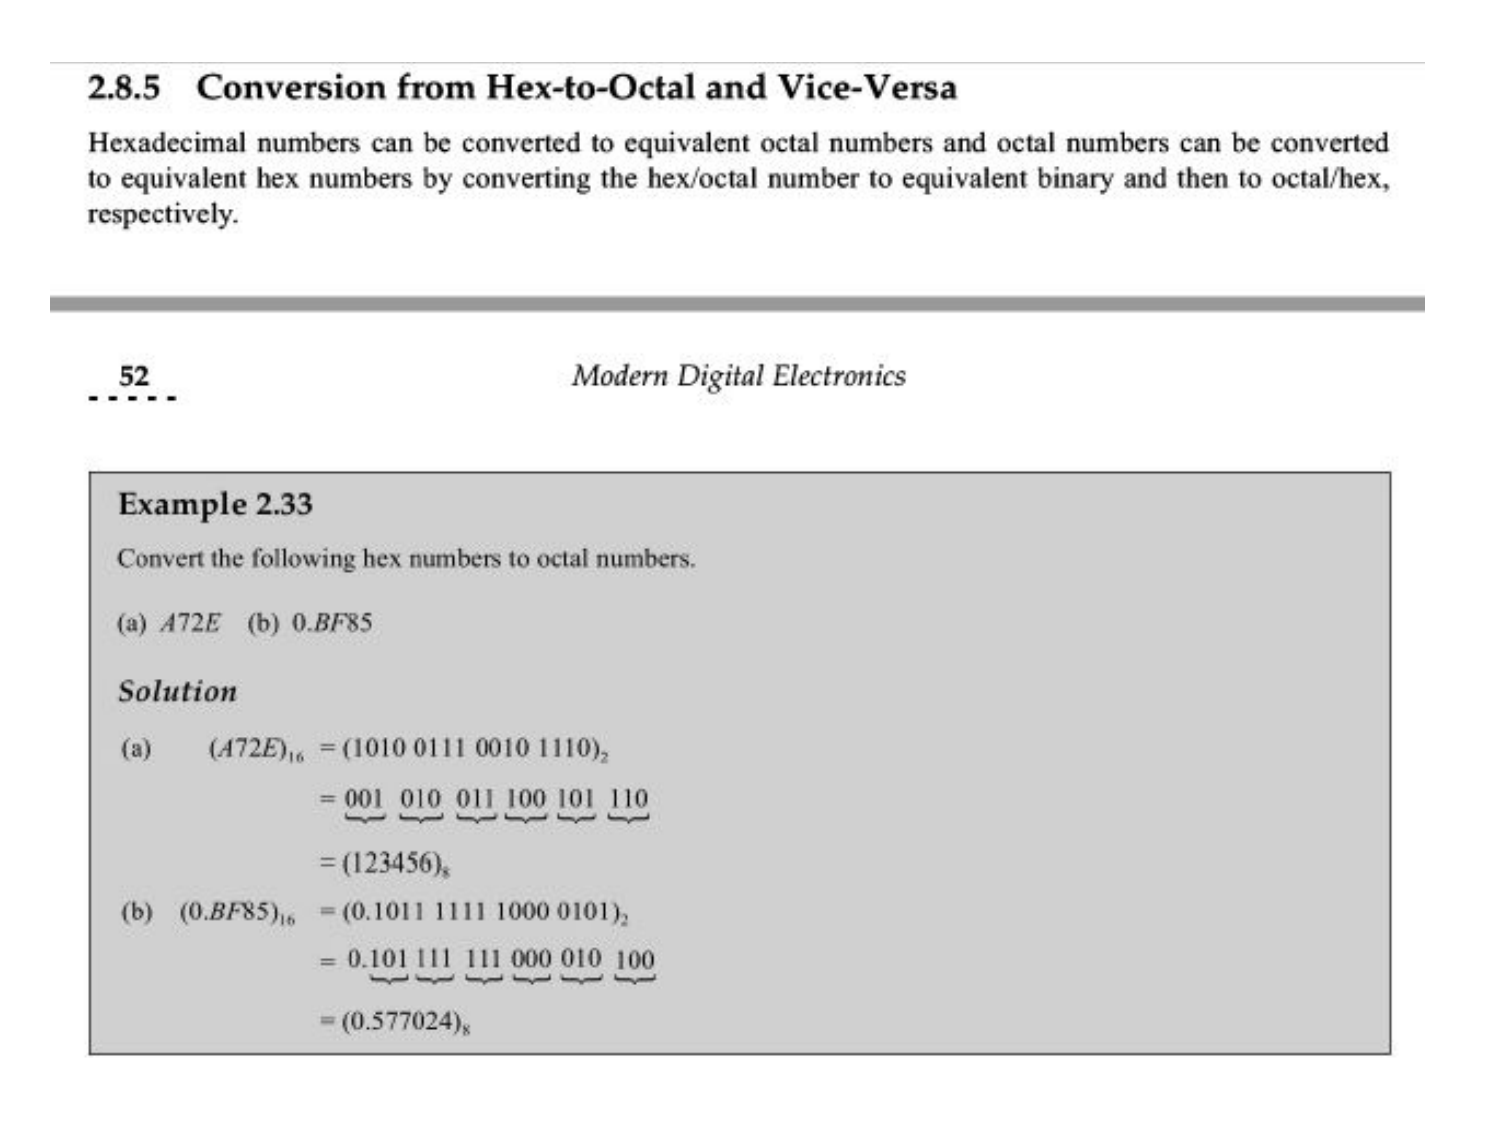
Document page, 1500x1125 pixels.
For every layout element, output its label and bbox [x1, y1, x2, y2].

picture [49, 62, 1426, 1088]
